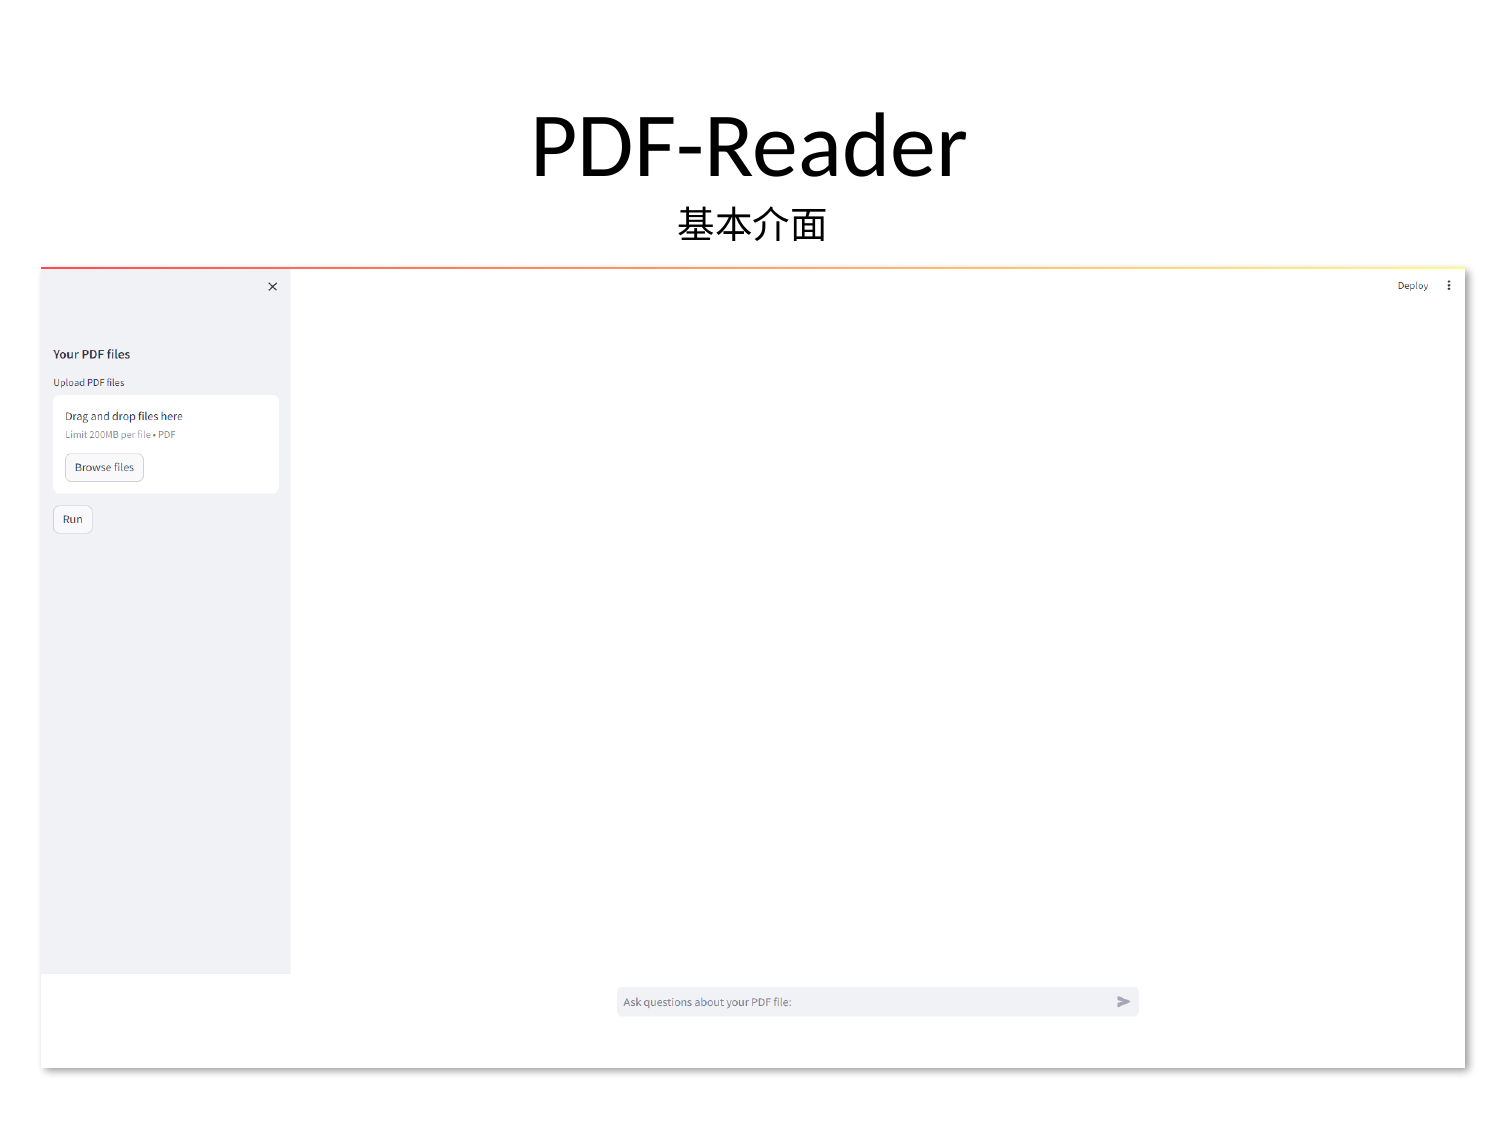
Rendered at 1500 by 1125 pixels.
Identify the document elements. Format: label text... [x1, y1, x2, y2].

picture [41, 266, 1465, 1068]
text_box 基本介面 [662, 193, 843, 254]
title PDF-Reader [112, 19, 1388, 261]
